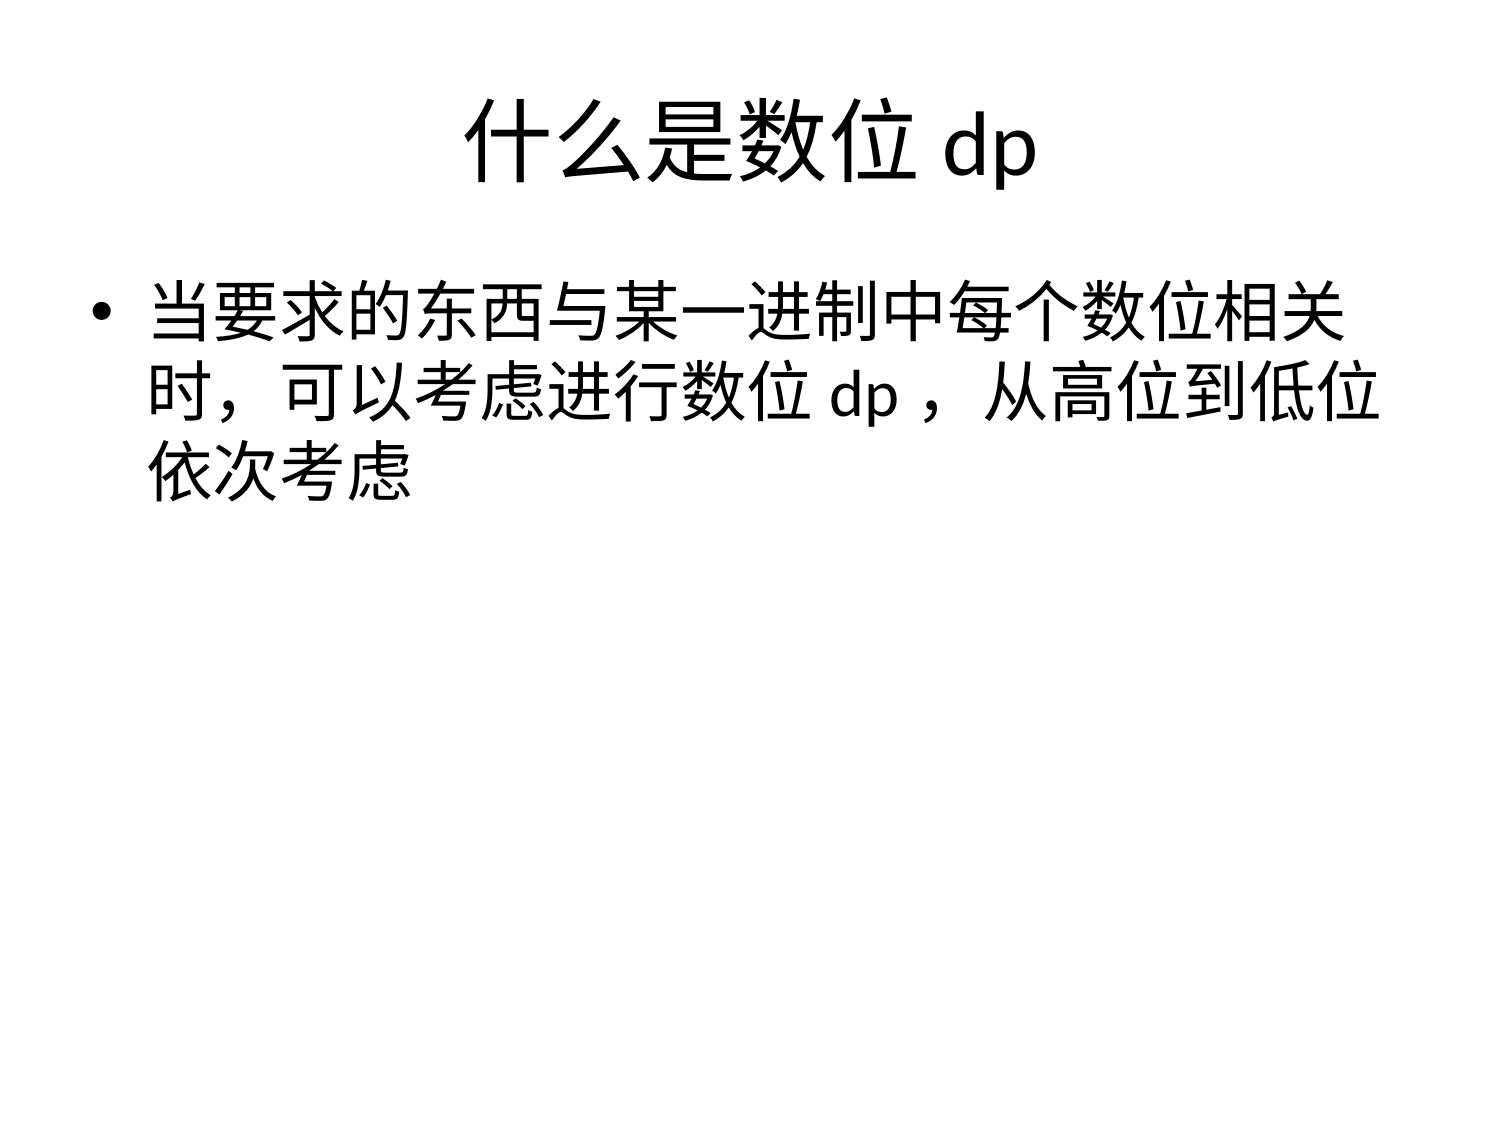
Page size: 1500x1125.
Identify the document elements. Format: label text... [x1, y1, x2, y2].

title 什么是数位dp [75, 45, 1425, 233]
list 当要求的东西与某一进制中每个数位相关时，可以考虑进行数位dp，从高位到低位依次考虑 [75, 262, 1425, 1005]
